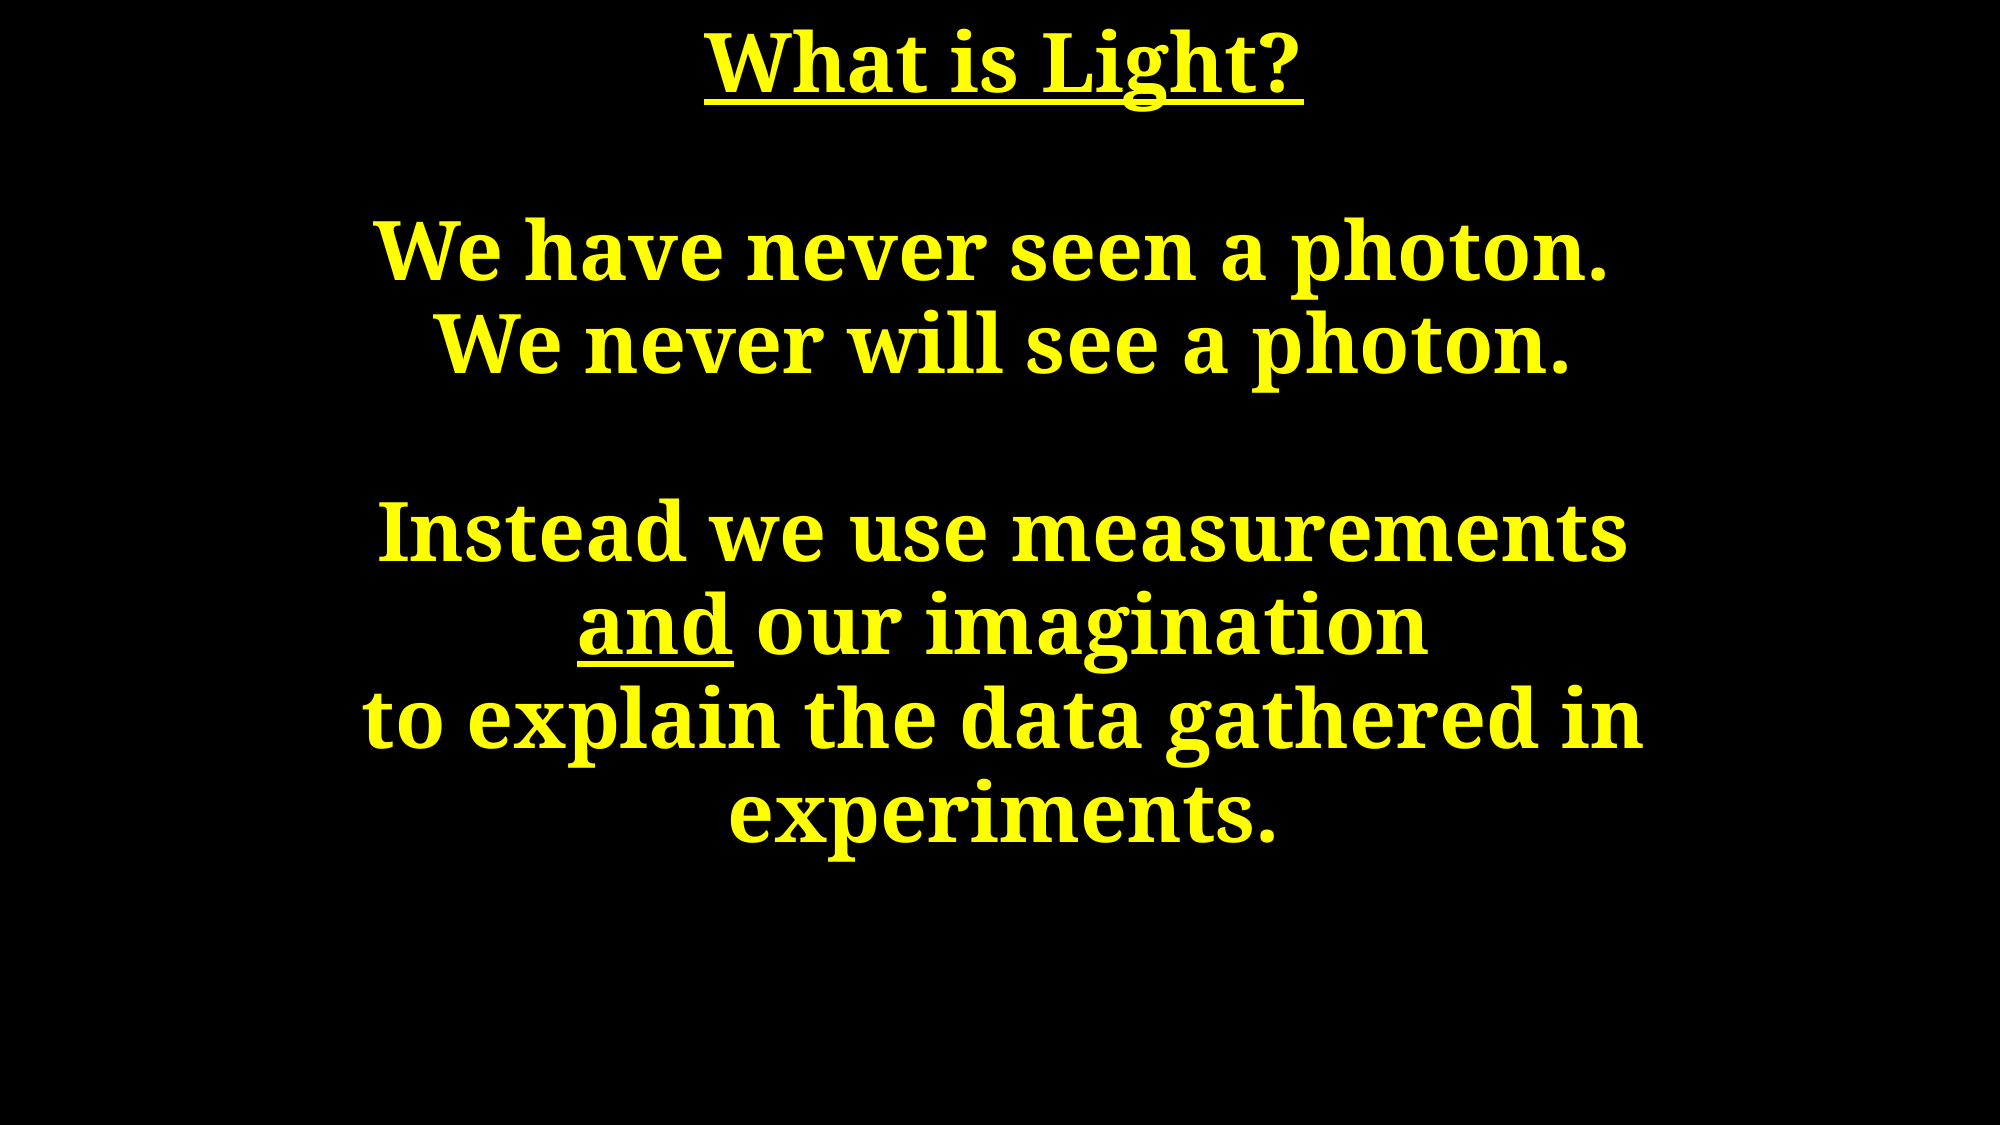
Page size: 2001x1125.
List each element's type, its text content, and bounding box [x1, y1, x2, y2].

title What is Light? We have never seen a photon. We never will see a photon. Instead we use measurements and our imagination to explain the data gathered in experiments. [329, 13, 1679, 1125]
